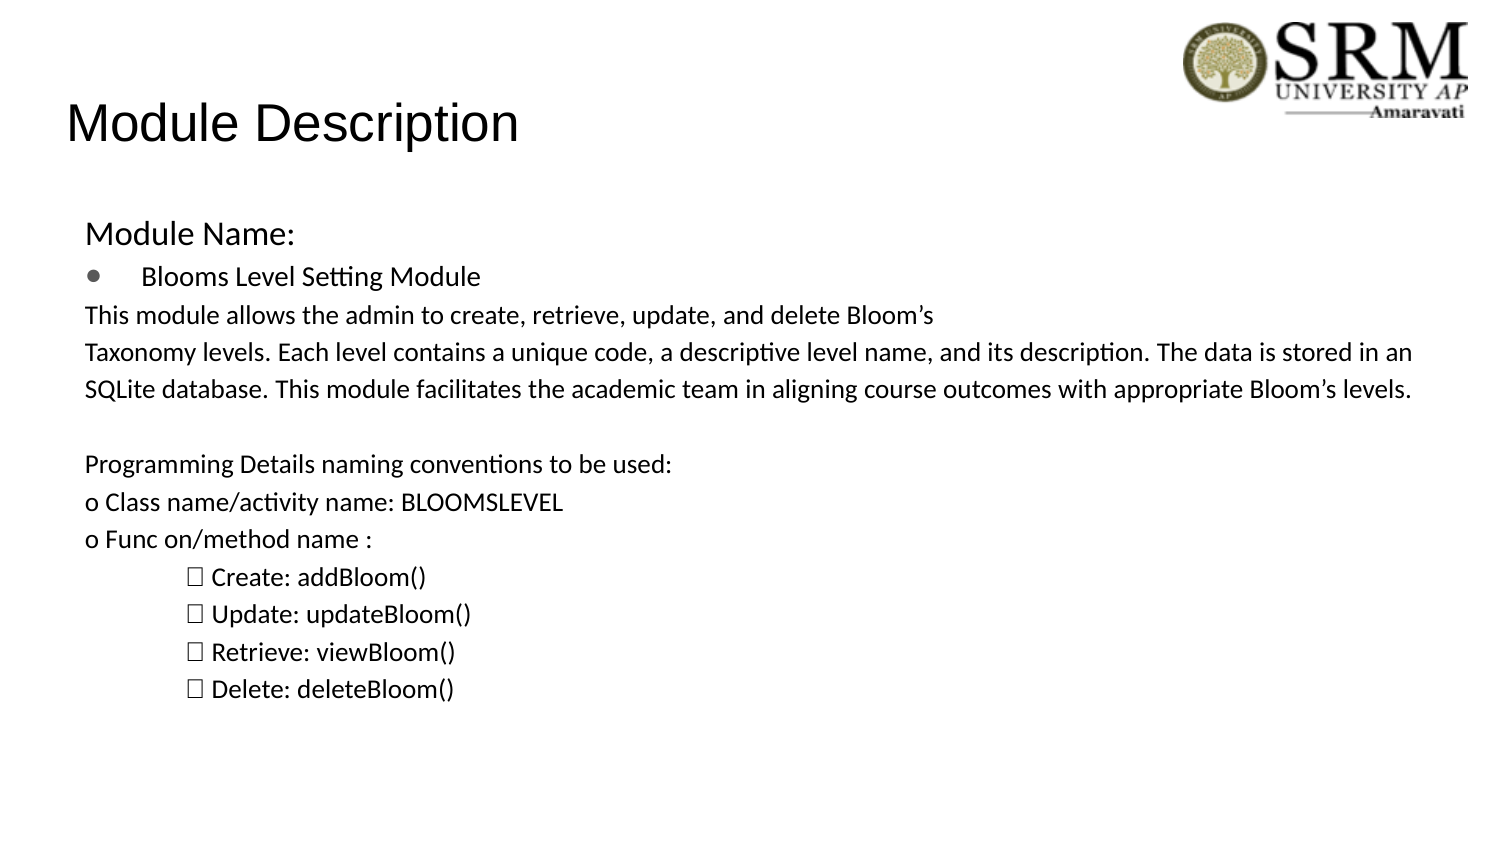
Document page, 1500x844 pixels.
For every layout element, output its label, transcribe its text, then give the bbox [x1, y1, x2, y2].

title Module Description [51, 72, 1449, 167]
picture [1183, 22, 1468, 118]
list Module Name: Blooms Level Setting Module This module allows the admin to create, retrieve, update, and delete Bloom’s Taxonomy levels. Each level contains a unique code, a descriptive level name, and its description. The data is stored in an SQLite database. This module facilitates the academic team in aligning course outcomes with appropriate Bloom’s levels. Programming Details naming conventions to be used: o Class name/activity name: BLOOMSLEVEL o Func on/method name :  Create: addBloom()  Update: updateBloom()  Retrieve: viewBloom()  Delete: deleteBloom() [51, 189, 1449, 727]
